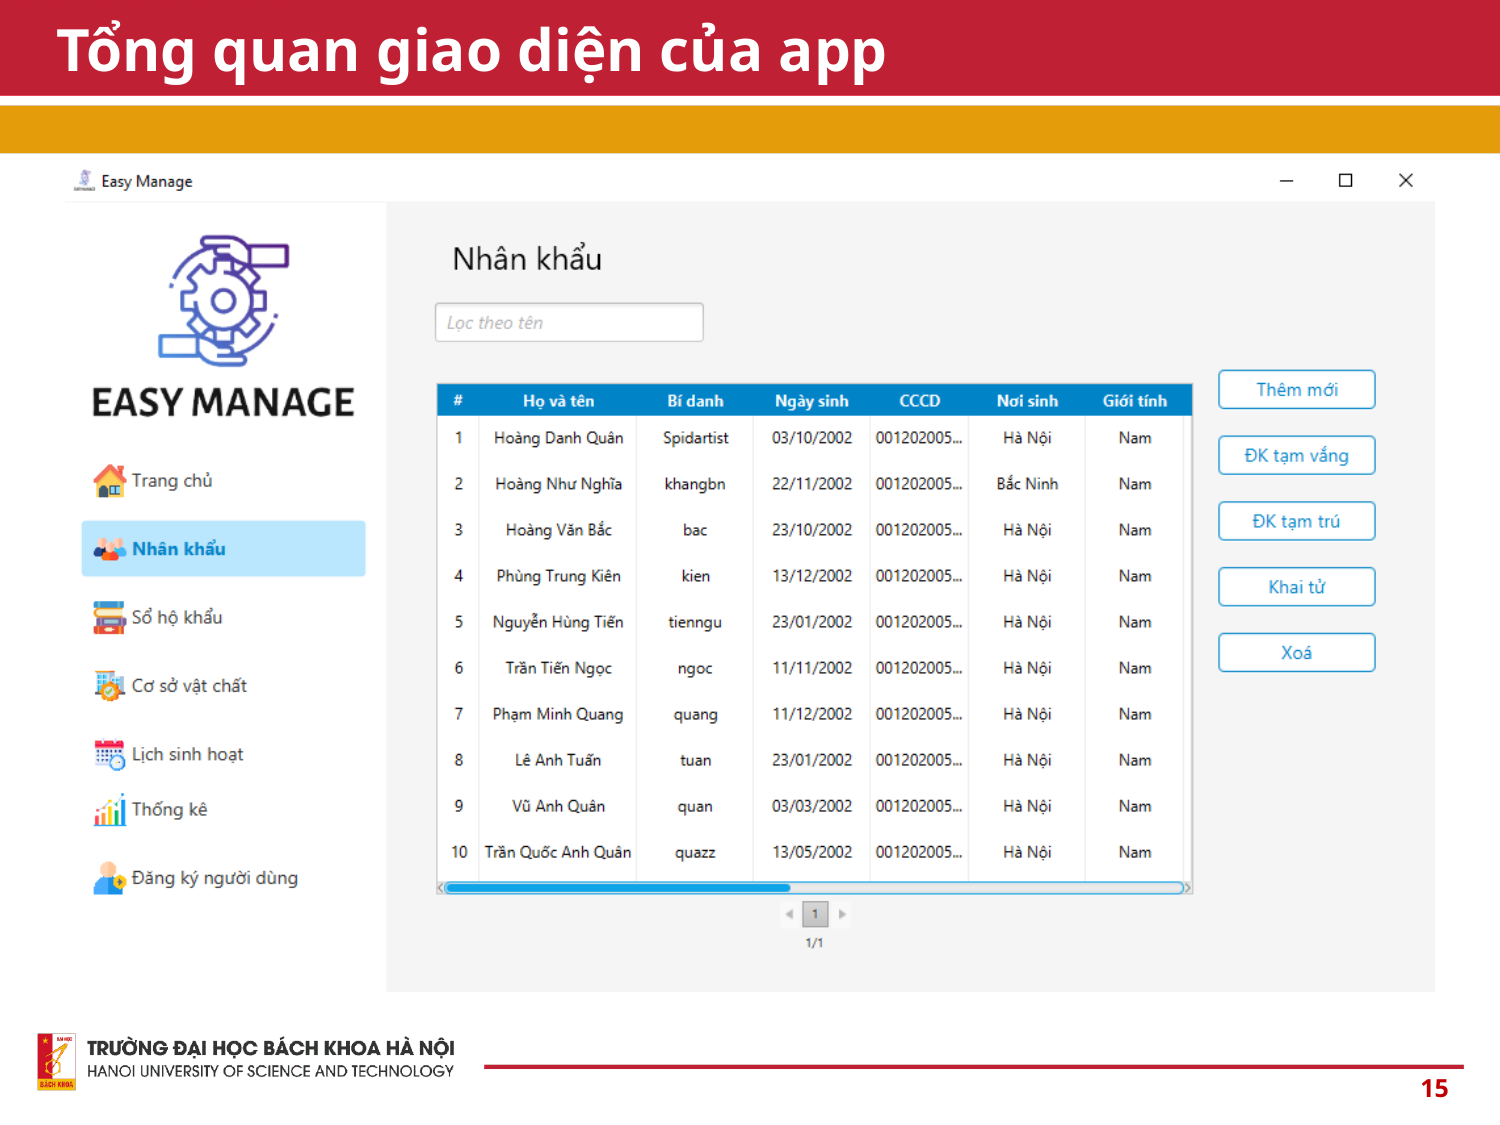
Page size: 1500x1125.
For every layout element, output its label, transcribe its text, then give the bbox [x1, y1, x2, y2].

picture [0, 0, 1500, 1125]
slide_number 15 [1126, 1065, 1464, 1125]
title Tổng quan giao diện của app [41, 13, 1459, 85]
